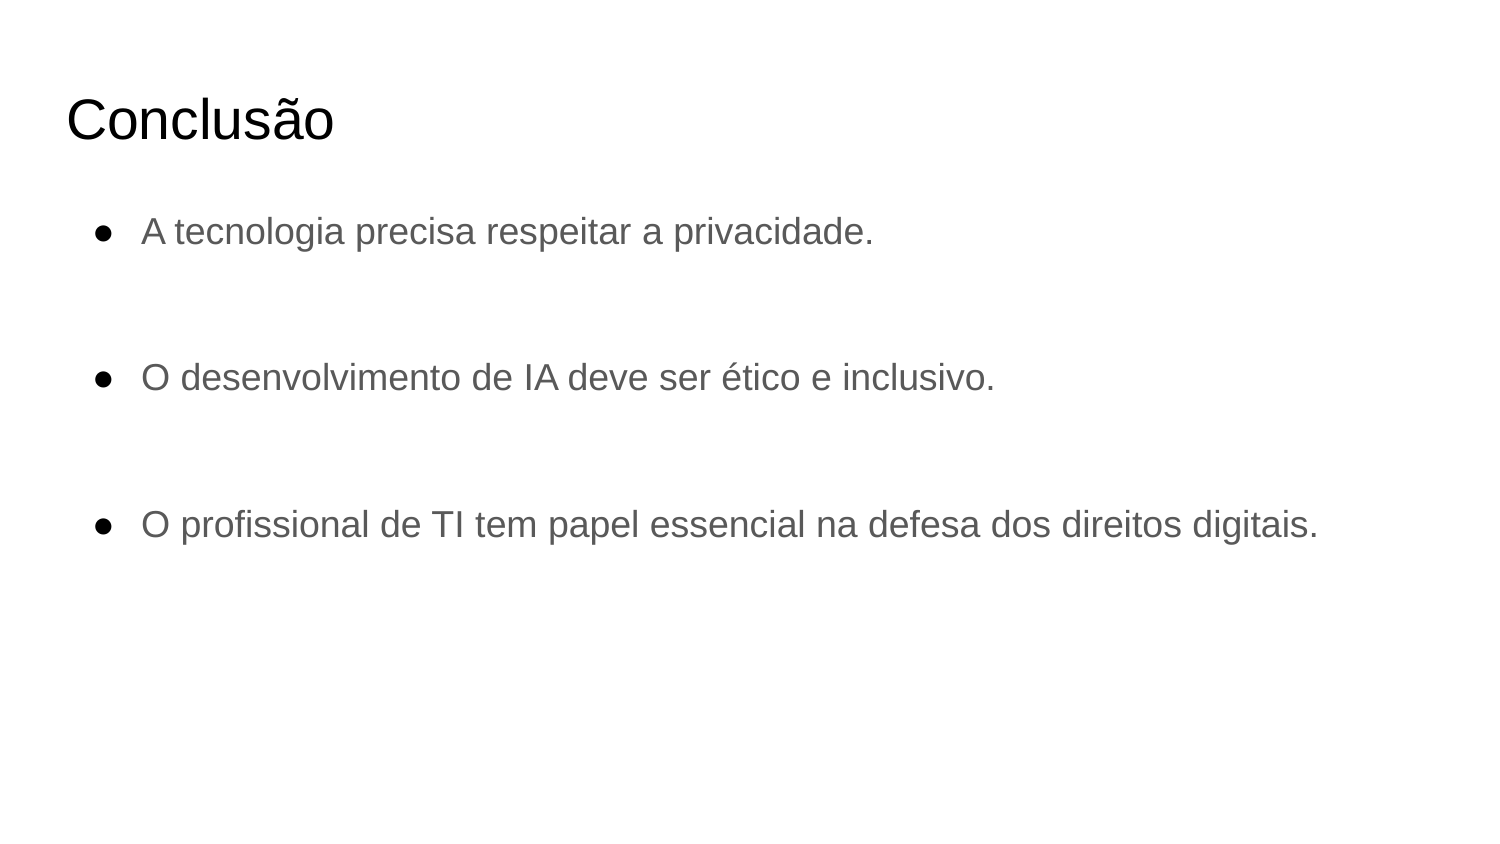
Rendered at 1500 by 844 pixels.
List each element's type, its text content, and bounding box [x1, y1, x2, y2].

list A tecnologia precisa respeitar a privacidade. O desenvolvimento de IA deve ser ético e inclusivo. O profissional de TI tem papel essencial na defesa dos direitos digitais. [51, 189, 1449, 750]
title Conclusão [51, 72, 1449, 167]
